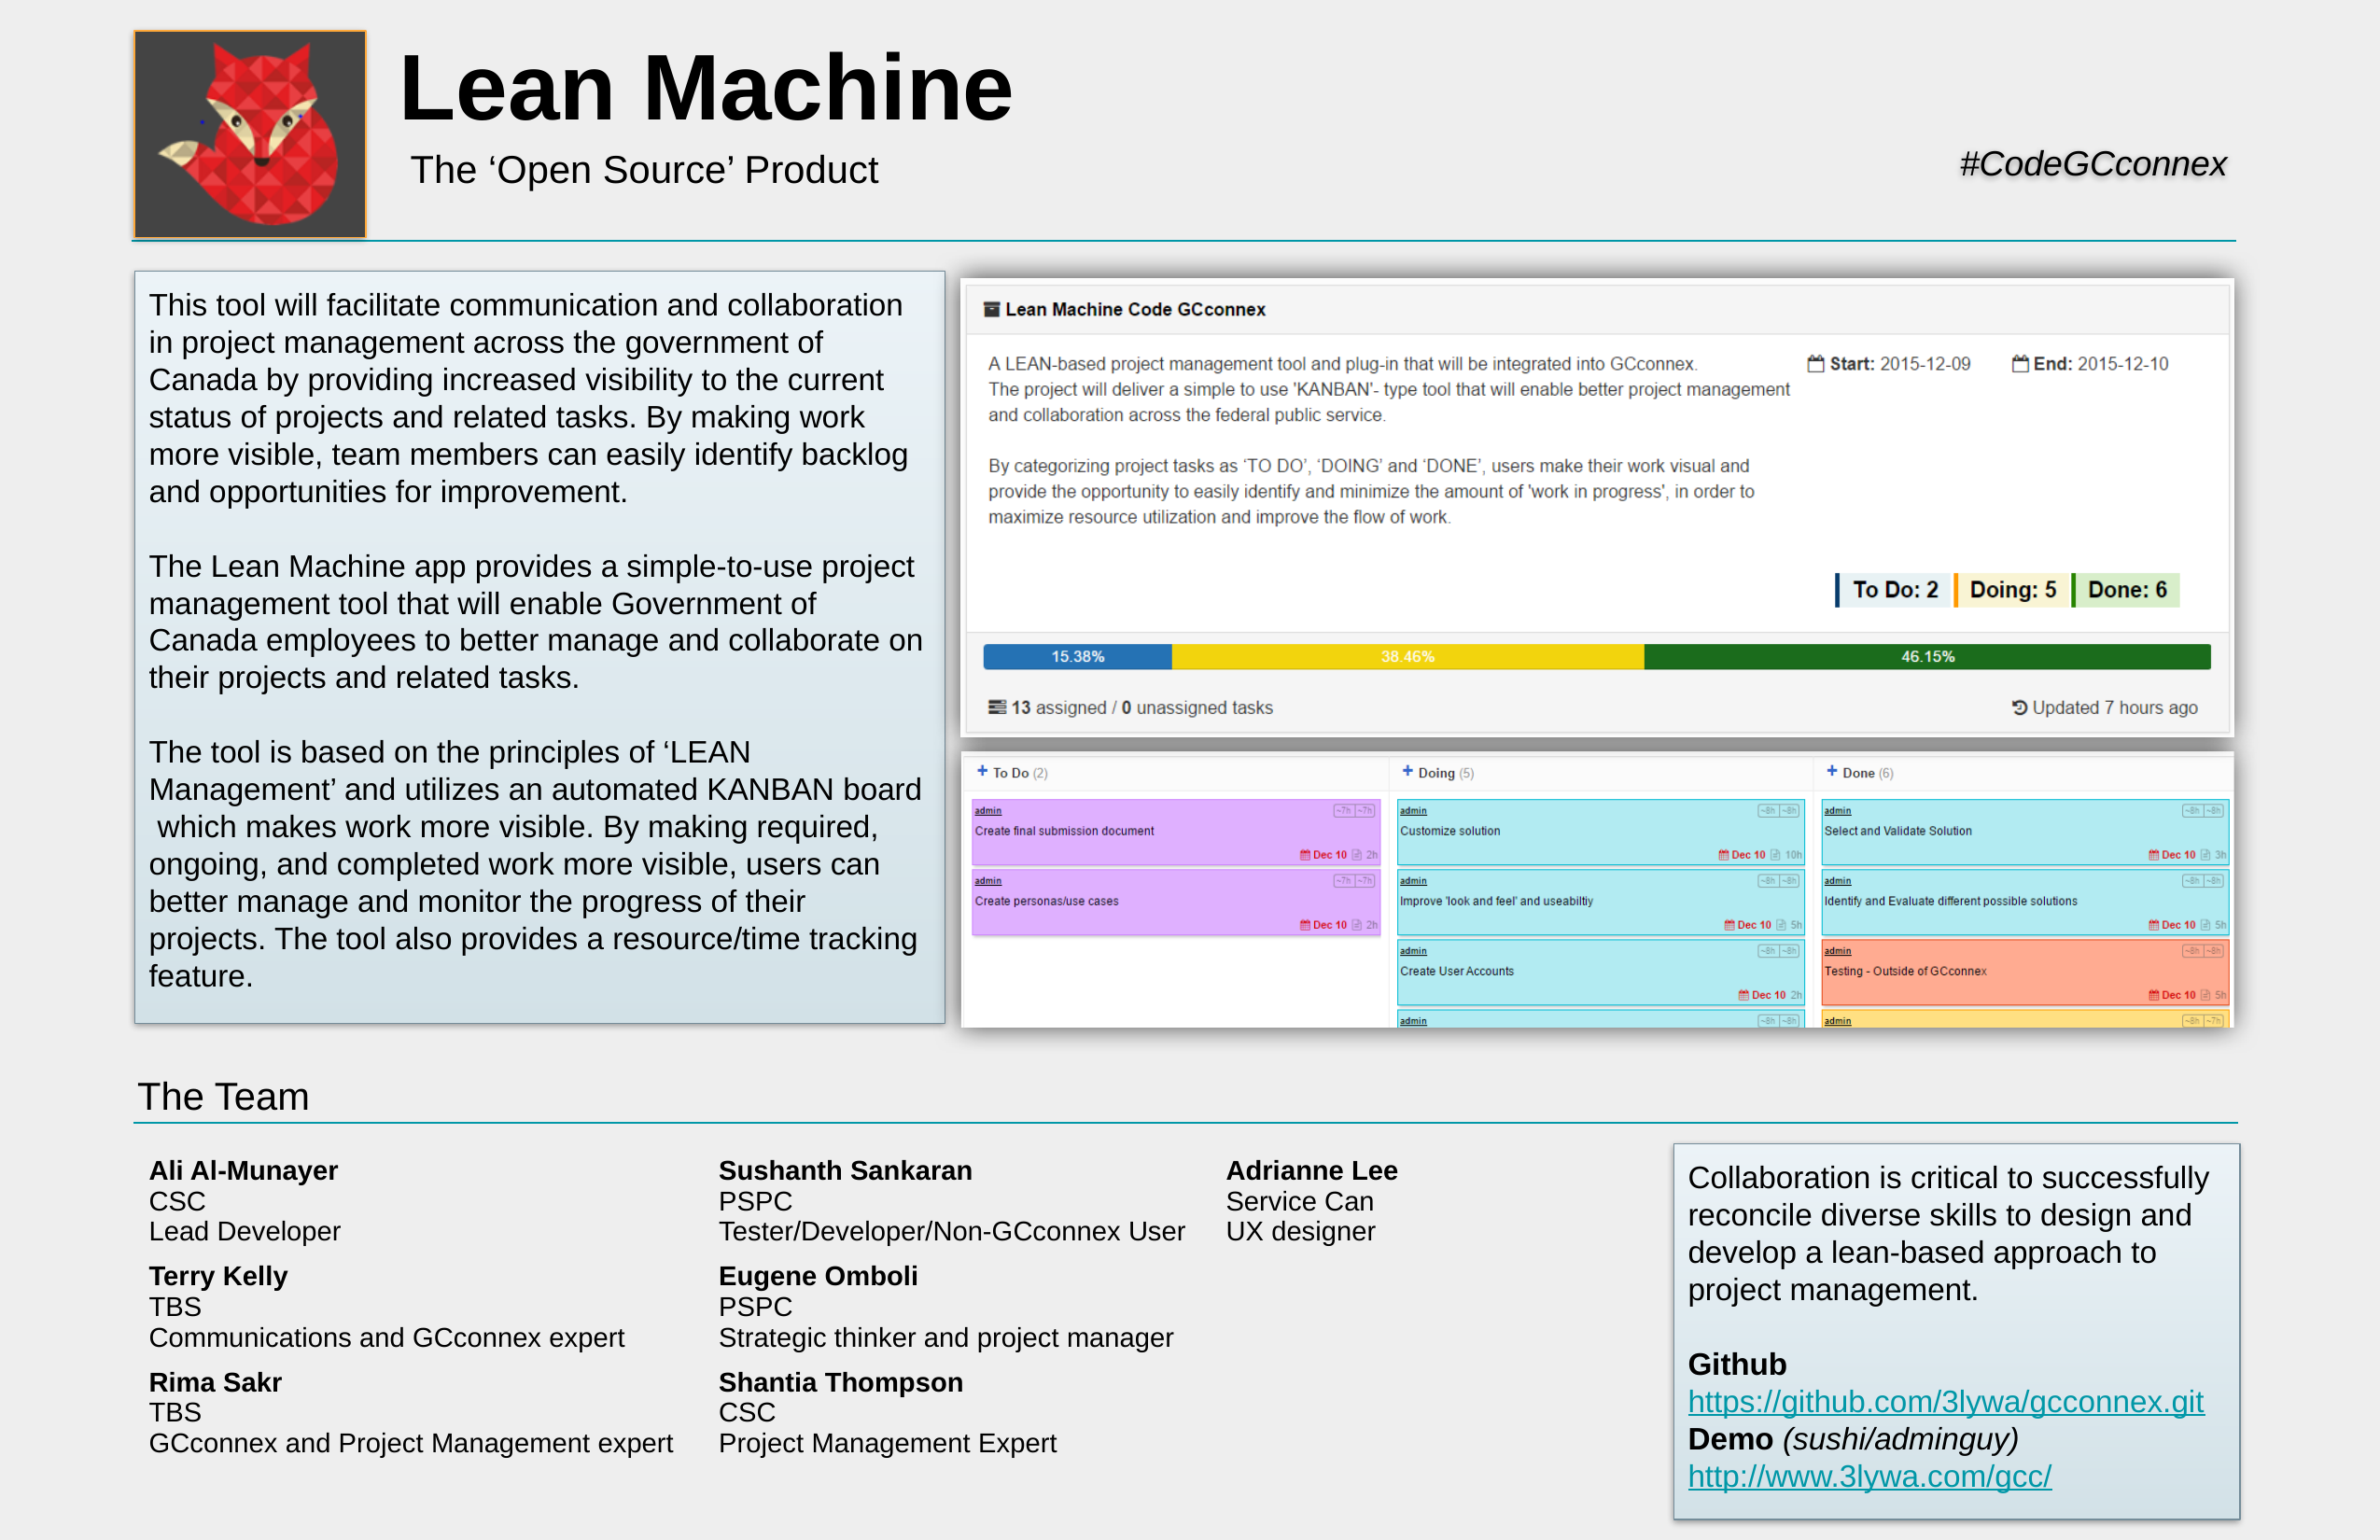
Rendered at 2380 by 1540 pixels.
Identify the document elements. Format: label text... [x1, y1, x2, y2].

text_box Collaboration is critical to successfully reconcile diverse skills to design and develop a lean-based approach to project management. Github https://github.com/3lywa/gcconnex.git Demo (sushi/adminguy) http://www.3lywa.com/gcc/ [1673, 1143, 2241, 1520]
table_cell Terry Kelly TBS Communications and GCconnex expert [135, 1254, 705, 1360]
title Lean Machine [373, 50, 1122, 164]
picture [960, 750, 2234, 1028]
picture [134, 31, 366, 238]
text_box #CodeGCconnex [1945, 126, 2293, 211]
table_cell Rima Sakr TBS GCconnex and Project Management expert [135, 1360, 705, 1465]
table_cell Shantia Thompson CSC Project Management Expert [705, 1360, 1212, 1465]
picture [960, 277, 2234, 737]
table_header Ali Al-Munayer CSC Lead Developer [135, 1148, 705, 1254]
text_box The ‘Open Source’ Product [396, 130, 1044, 208]
table_header Sushanth Sankaran PSPC Tester/Developer/Non-GCconnex User [705, 1148, 1212, 1254]
text_box This tool will facilitate communication and collaboration in project management across the government of Canada by providing increased visibility to the current status of projects and related tasks. By making work more visible, team members can easily identify backlog and opportunities for improvement. The Lean Machine app provides a simple-to-use project management tool that will enable Government of Canada employees to better manage and collaborate on their projects and related tasks. The tool is based on the principles of ‘LEAN Management’ and utilizes an automated KANBAN board which makes work more visible. By making required, ongoing, and completed work more visible, users can better manage and monitor the progress of their projects. The tool also provides a resource/time tracking feature. [134, 271, 945, 1024]
table_cell Eugene Omboli PSPC Strategic thinker and project manager [705, 1254, 1212, 1360]
table_header Adrianne Lee Service Can UX designer [1212, 1148, 1642, 1465]
text_box The Team [122, 1057, 334, 1134]
